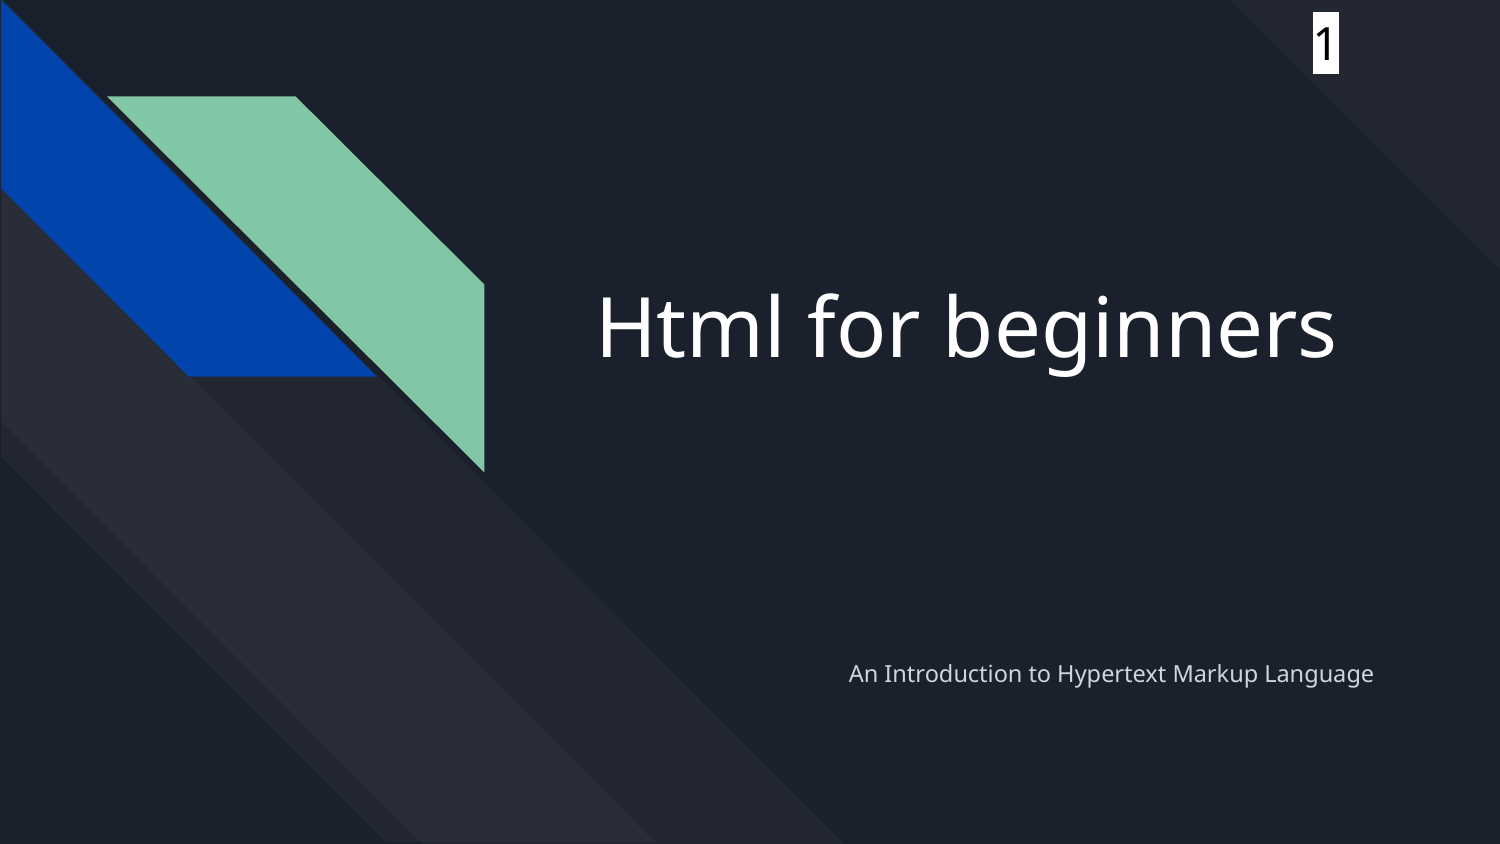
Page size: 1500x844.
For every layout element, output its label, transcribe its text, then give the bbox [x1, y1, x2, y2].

subtitle An Introduction to Hypertext Markup Language [833, 643, 1404, 727]
title Html for beginners [580, 258, 1404, 518]
text_box 1 [1297, 0, 1404, 83]
